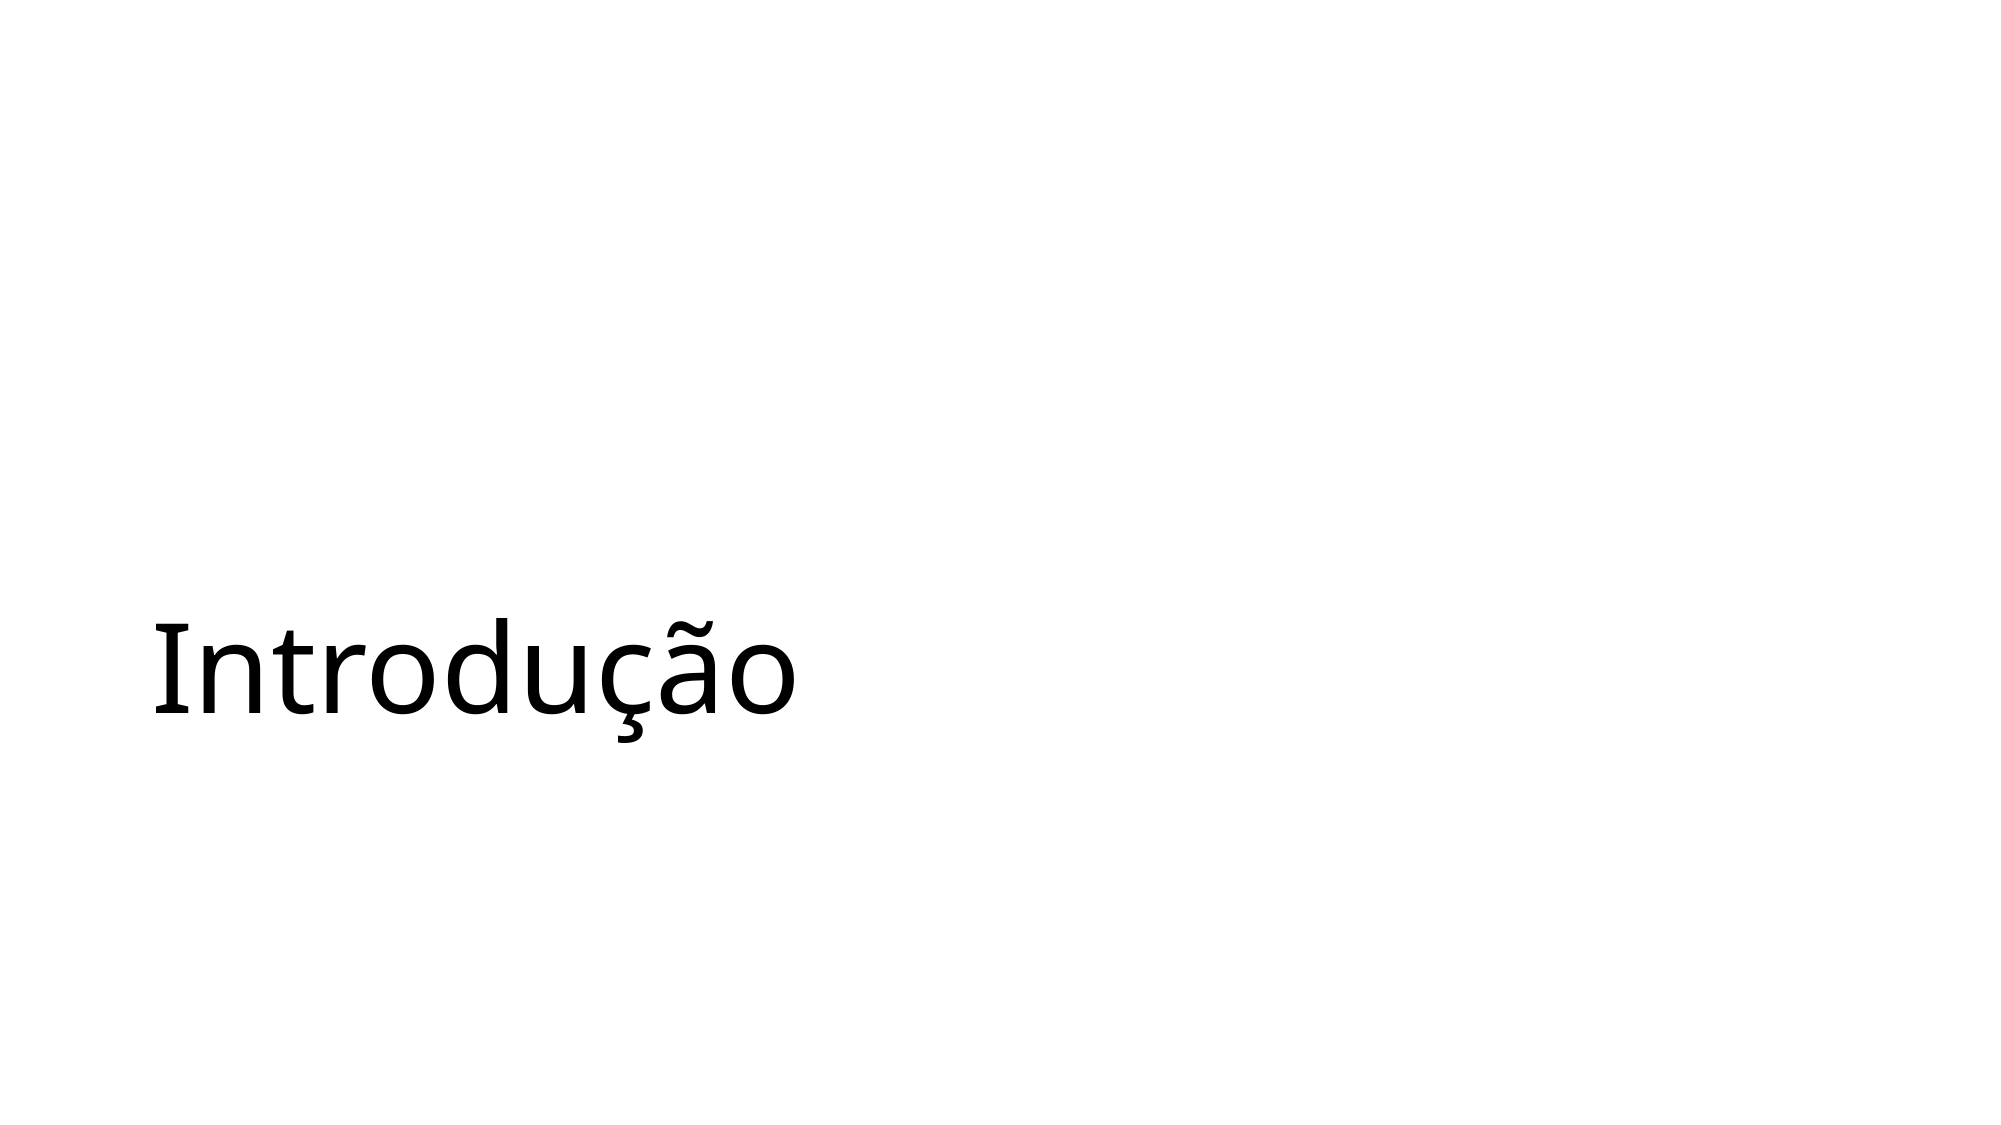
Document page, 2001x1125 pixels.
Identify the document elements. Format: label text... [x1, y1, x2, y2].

title Introdução [136, 280, 1862, 749]
